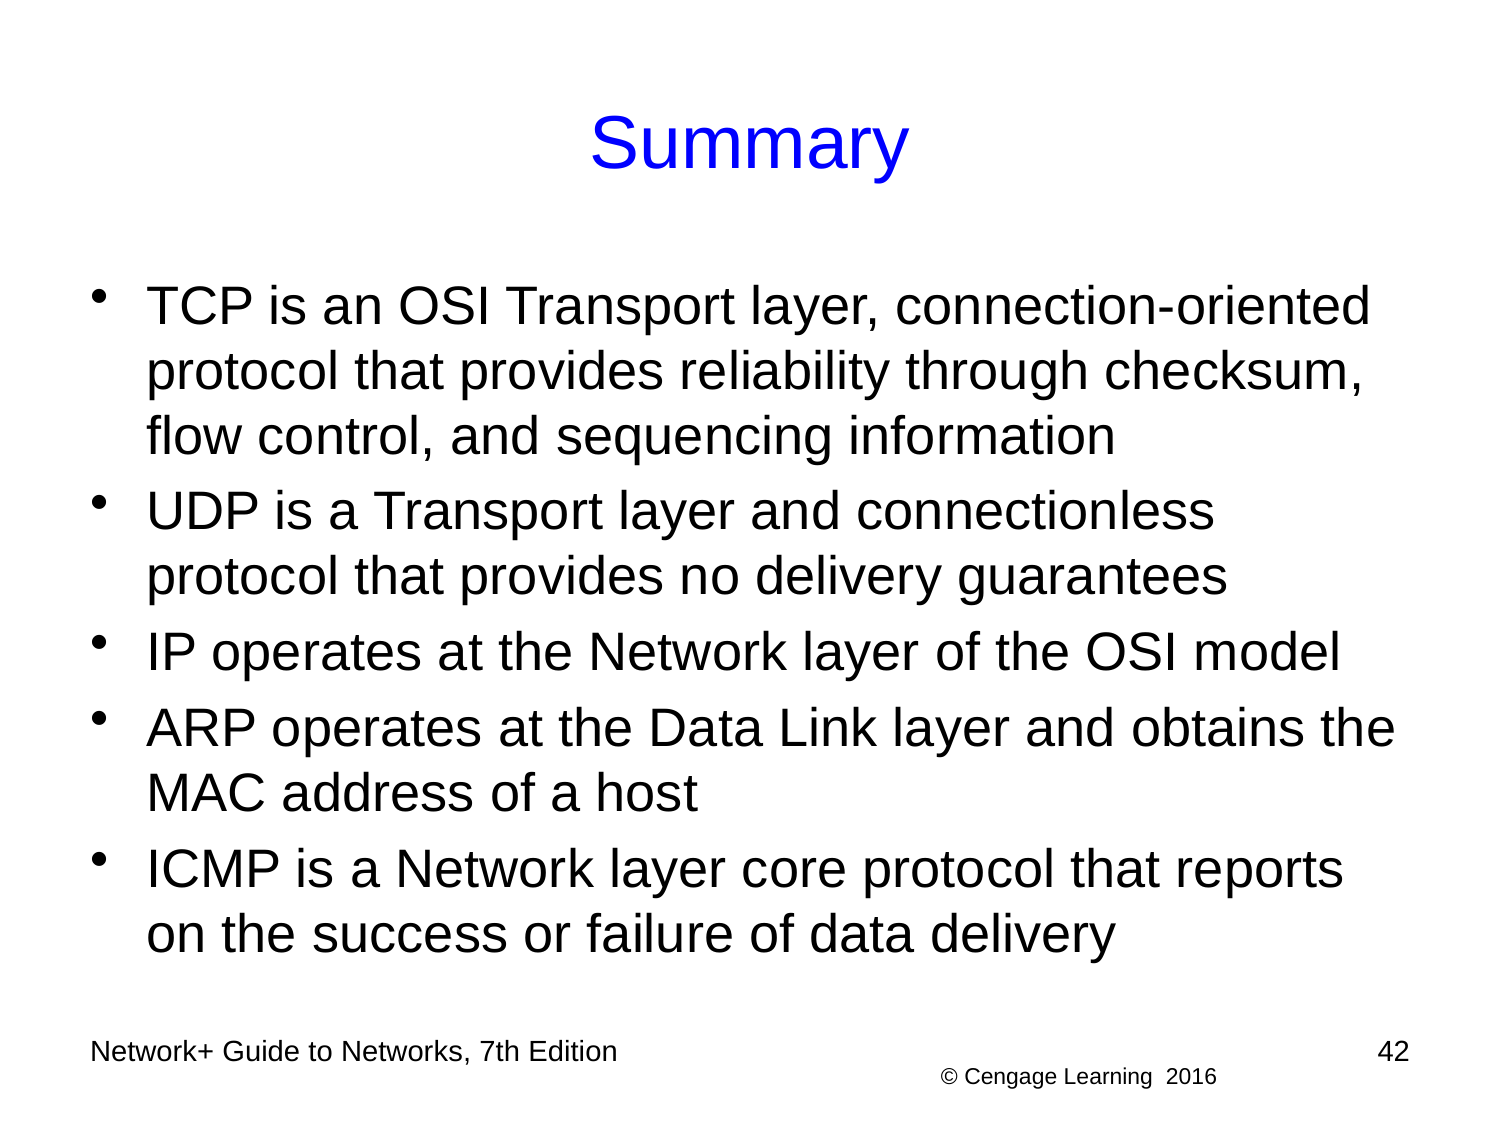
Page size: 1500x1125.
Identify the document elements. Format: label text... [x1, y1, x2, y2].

footer Network+ Guide to Networks, 7th Edition [74, 1024, 713, 1103]
title Summary [75, 45, 1425, 233]
slide_number 42 [1312, 1024, 1426, 1103]
list TCP is an OSI Transport layer, connection-oriented protocol that provides reliability through checksum, flow control, and sequencing information UDP is a Transport layer and connectionless protocol that provides no delivery guarantees IP operates at the Network layer of the OSI model ARP operates at the Data Link layer and obtains the MAC address of a host ICMP is a Network layer core protocol that reports on the success or failure of data delivery [75, 262, 1425, 1005]
